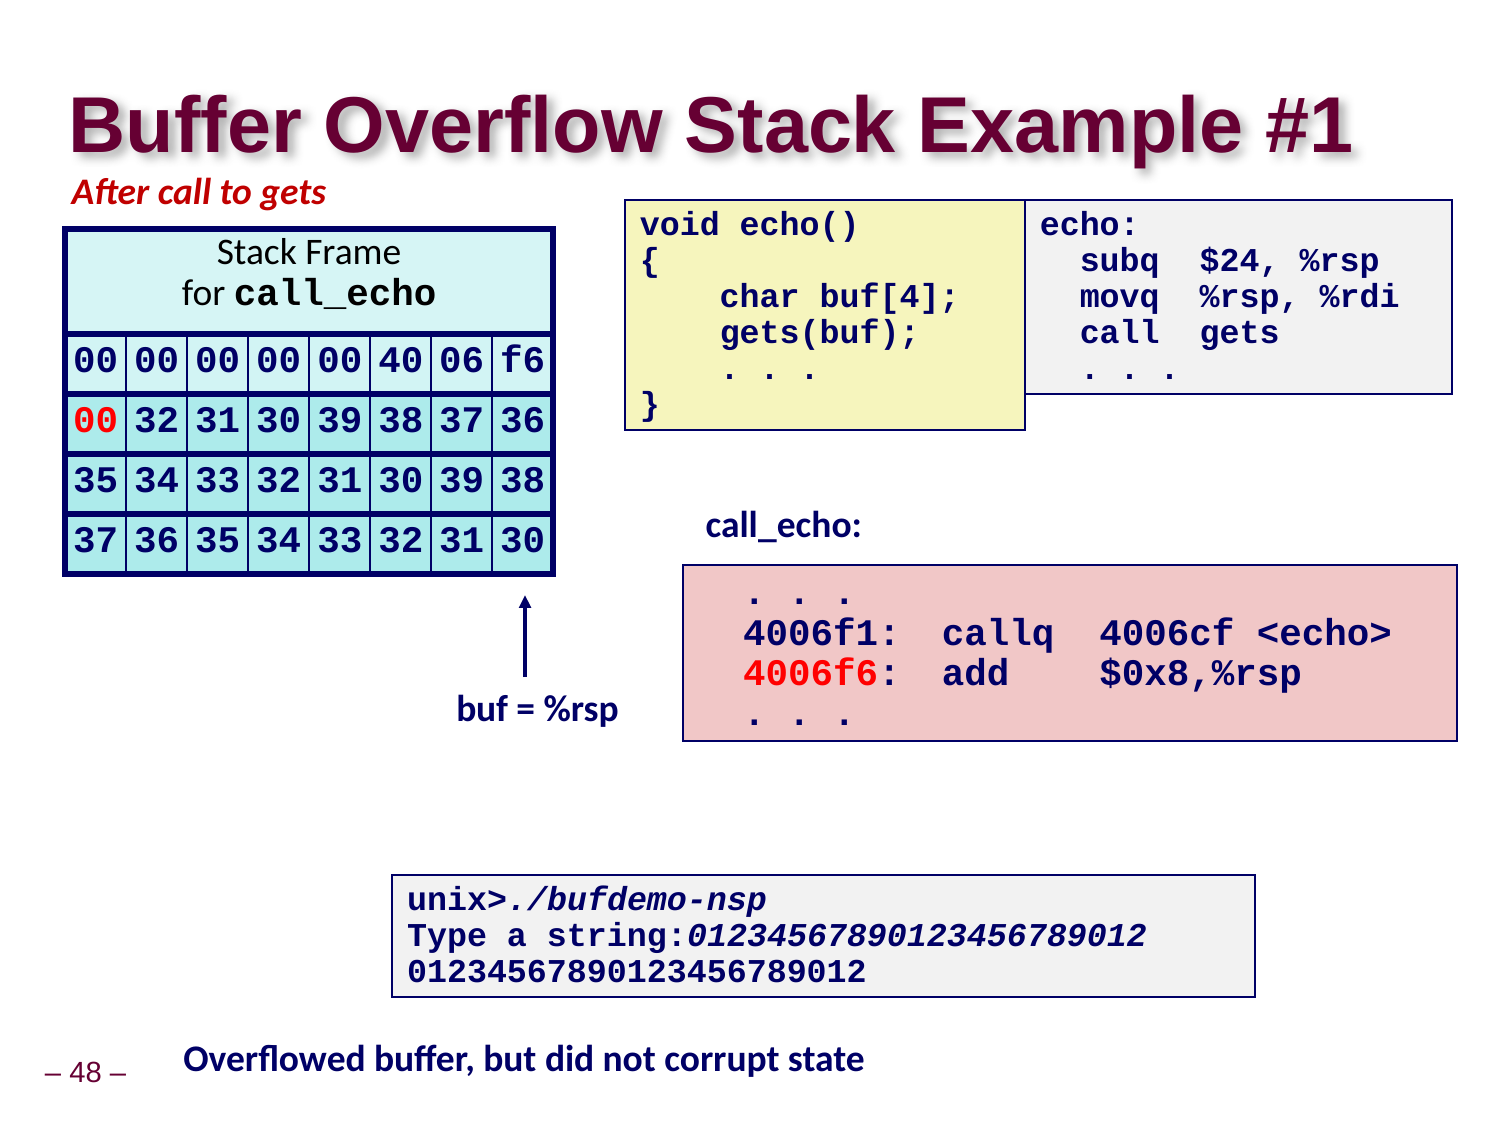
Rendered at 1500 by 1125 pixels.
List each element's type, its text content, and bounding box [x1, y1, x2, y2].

title Buffer Overflow Stack Example #1 [68, 80, 1451, 176]
table_cell 31 [432, 517, 491, 571]
text_box call_echo: [690, 498, 878, 554]
table_cell 00 [310, 337, 369, 391]
table_cell 36 [127, 517, 186, 571]
table_cell 30 [371, 457, 430, 511]
text_box After call to gets [56, 164, 342, 220]
table_cell 00 [68, 337, 125, 391]
table_cell 36 [493, 397, 550, 451]
table_cell 06 [432, 337, 491, 391]
table_cell 39 [432, 457, 491, 511]
table_cell 33 [310, 517, 369, 571]
table_cell 40 [371, 337, 430, 391]
table_cell 37 [432, 397, 491, 451]
table_cell f6 [493, 337, 550, 391]
table_cell 37 [68, 517, 125, 571]
table_cell 38 [371, 397, 430, 451]
text_box . . . 4006f1: callq 4006cf <echo> 4006f6: add $0x8,%rsp . . . [683, 564, 1458, 742]
table_cell 32 [249, 457, 308, 511]
text_box echo: subq $24, %rsp movq %rsp, %rdi call gets . . . [1025, 199, 1452, 394]
table_cell 35 [188, 517, 247, 571]
text_box void echo() { char buf[4]; gets(buf); . . . } [624, 199, 1025, 430]
table_cell 00 [68, 397, 125, 451]
text_box buf = %rsp [437, 681, 638, 738]
table_cell 31 [310, 457, 369, 511]
table_cell 00 [127, 337, 186, 391]
table_cell 30 [249, 397, 308, 451]
table_cell 34 [127, 457, 186, 511]
text_box Overflowed buffer, but did not corrupt state [168, 1032, 881, 1088]
table_cell 00 [188, 337, 247, 391]
table_cell 31 [188, 397, 247, 451]
table_cell 33 [188, 457, 247, 511]
table_cell 30 [493, 517, 550, 571]
table_cell 32 [371, 517, 430, 571]
table_cell 32 [127, 397, 186, 451]
table_cell 35 [68, 457, 125, 511]
table_cell 38 [493, 457, 550, 511]
table_header Stack Frame for call_echo [68, 232, 550, 331]
table_cell 00 [249, 337, 308, 391]
text_box unix>./bufdemo-nsp Type a string:01234567890123456789012 01234567890123456789012 [392, 874, 1255, 998]
table_cell 39 [310, 397, 369, 451]
table_cell 34 [249, 517, 308, 571]
